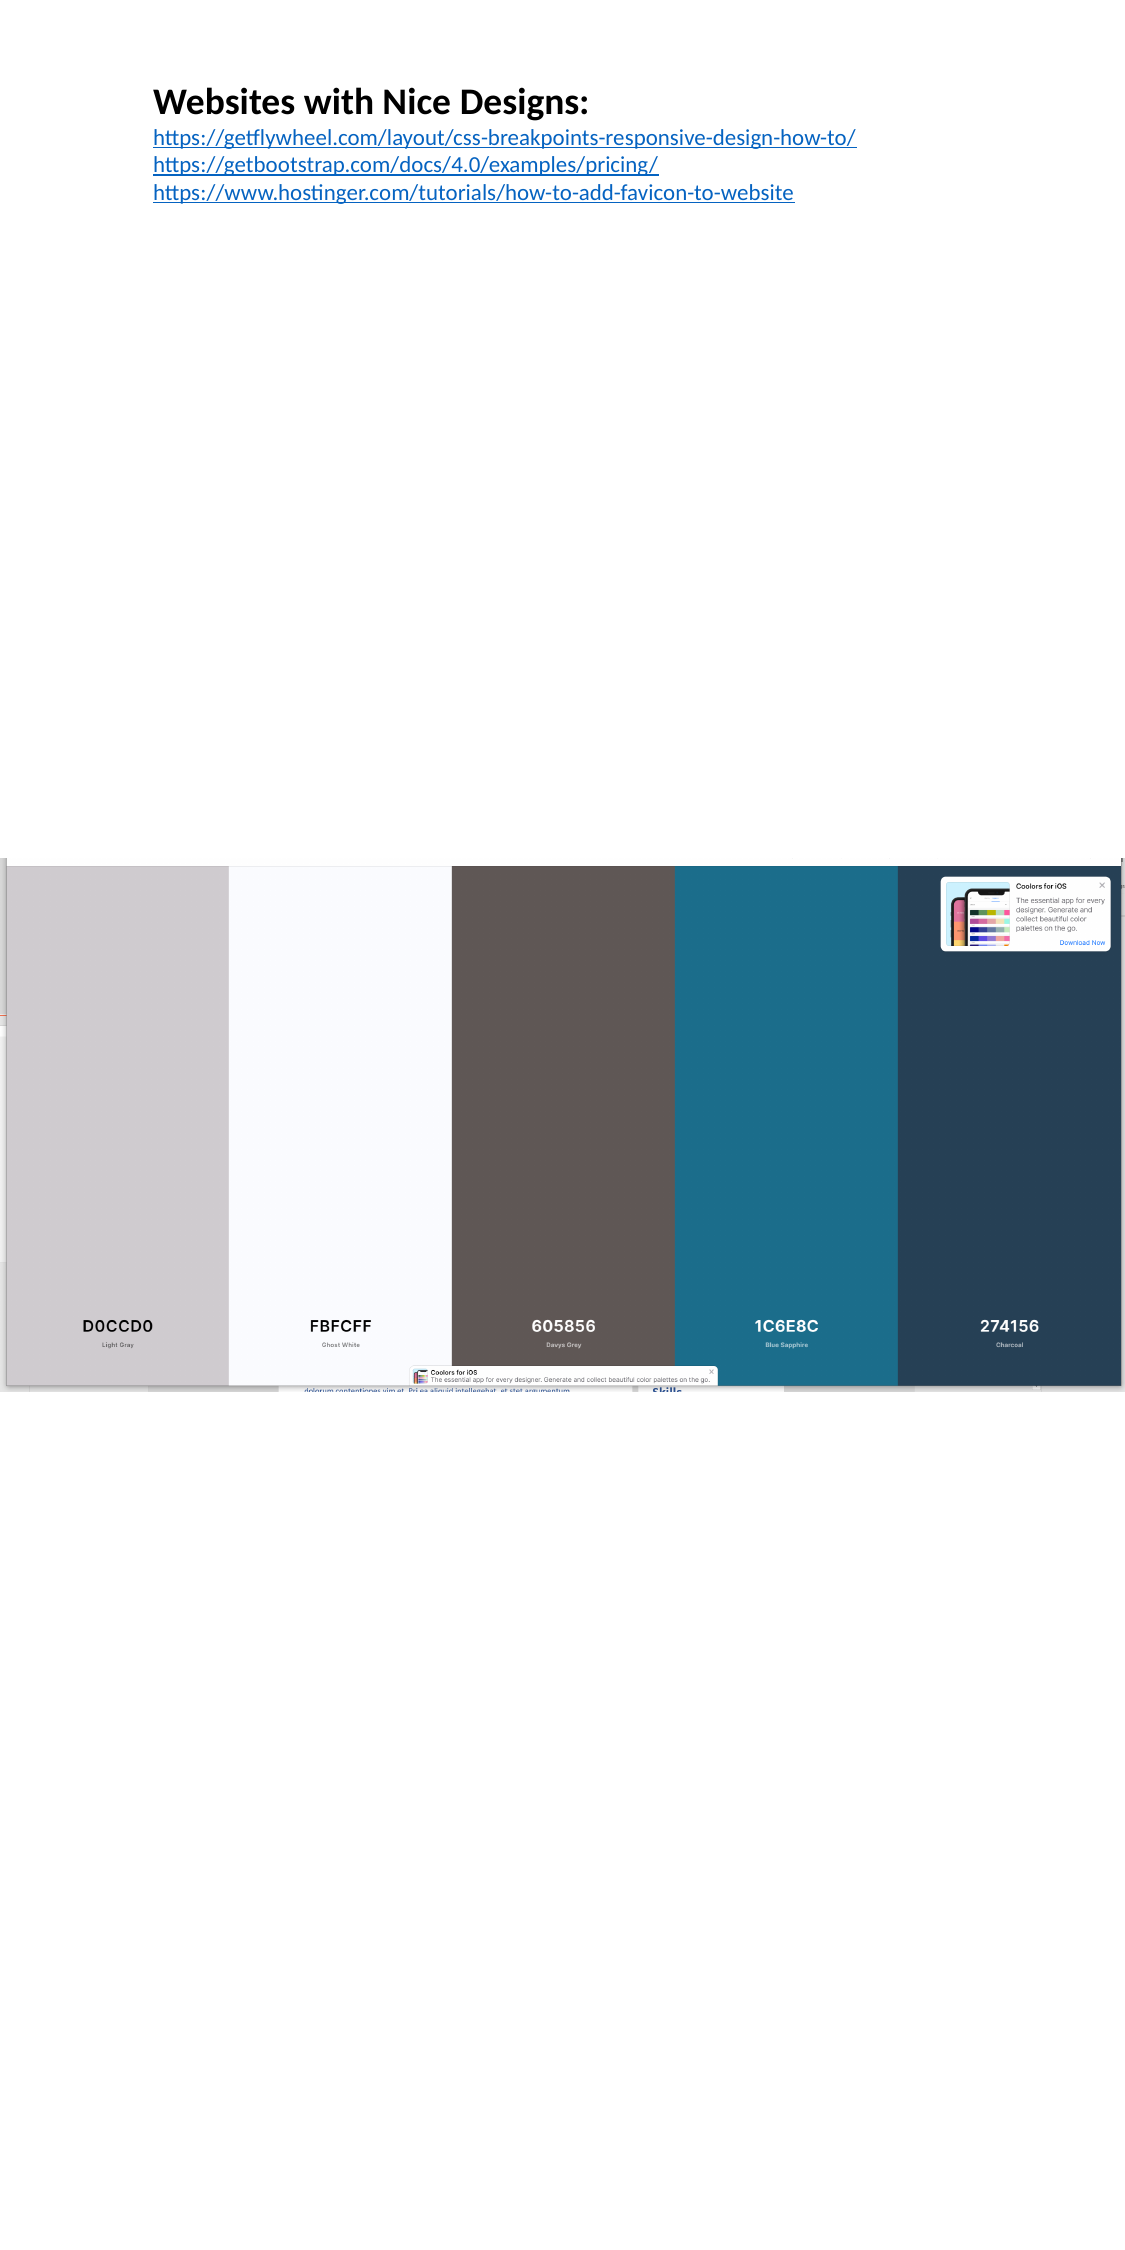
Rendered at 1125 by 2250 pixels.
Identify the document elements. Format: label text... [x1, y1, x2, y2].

text_box Websites with Nice Designs: https://getflywheel.com/layout/css-breakpoints-responsive-design-how-to/ https://getbootstrap.com/docs/4.0/examples/pricing/ https://www.hostinger.com/tutorials/how-to-add-favicon-to-website [138, 69, 1014, 295]
picture [0, 858, 1125, 1392]
